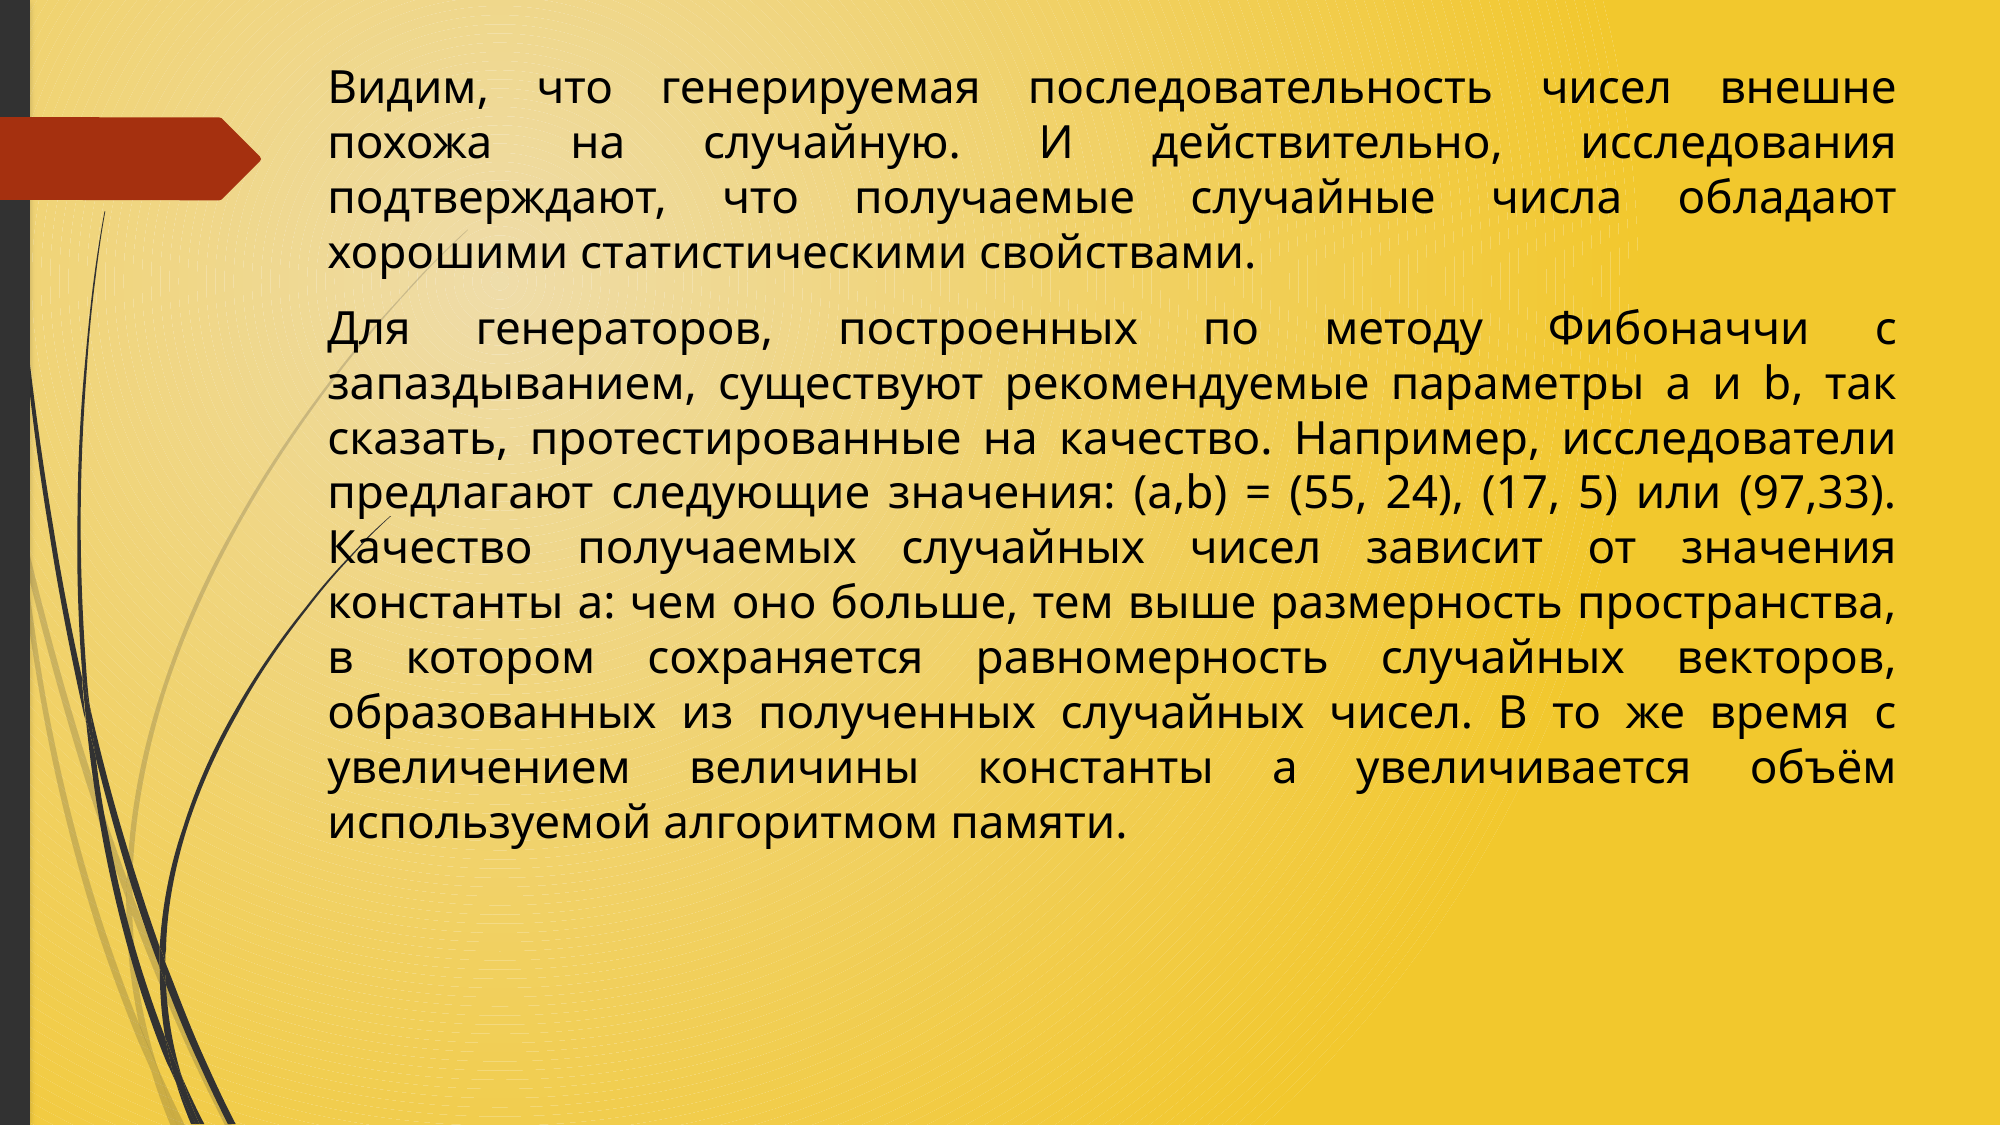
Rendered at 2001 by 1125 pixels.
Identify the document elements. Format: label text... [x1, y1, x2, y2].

list Видим, что генерируемая последовательность чисел внешне похожа на случайную. И действительно, исследования подтверждают, что получаемые случайные числа обладают хорошими статистическими свойствами. Для генераторов, построенных по методу Фибоначчи с запаздыванием, существуют рекомендуемые параметры a и b, так сказать, протестированные на качество. Например, исследователи предлагают следующие значения: (a,b) = (55, 24), (17, 5) или (97,33). Качество получаемых случайных чисел зависит от значения константы a: чем оно больше, тем выше размерность пространства, в котором сохраняется равномерность случайных векторов, образованных из полученных случайных чисел. В то же время с увеличением величины константы a увеличивается объём используемой алгоритмом памяти. [312, 50, 1913, 994]
